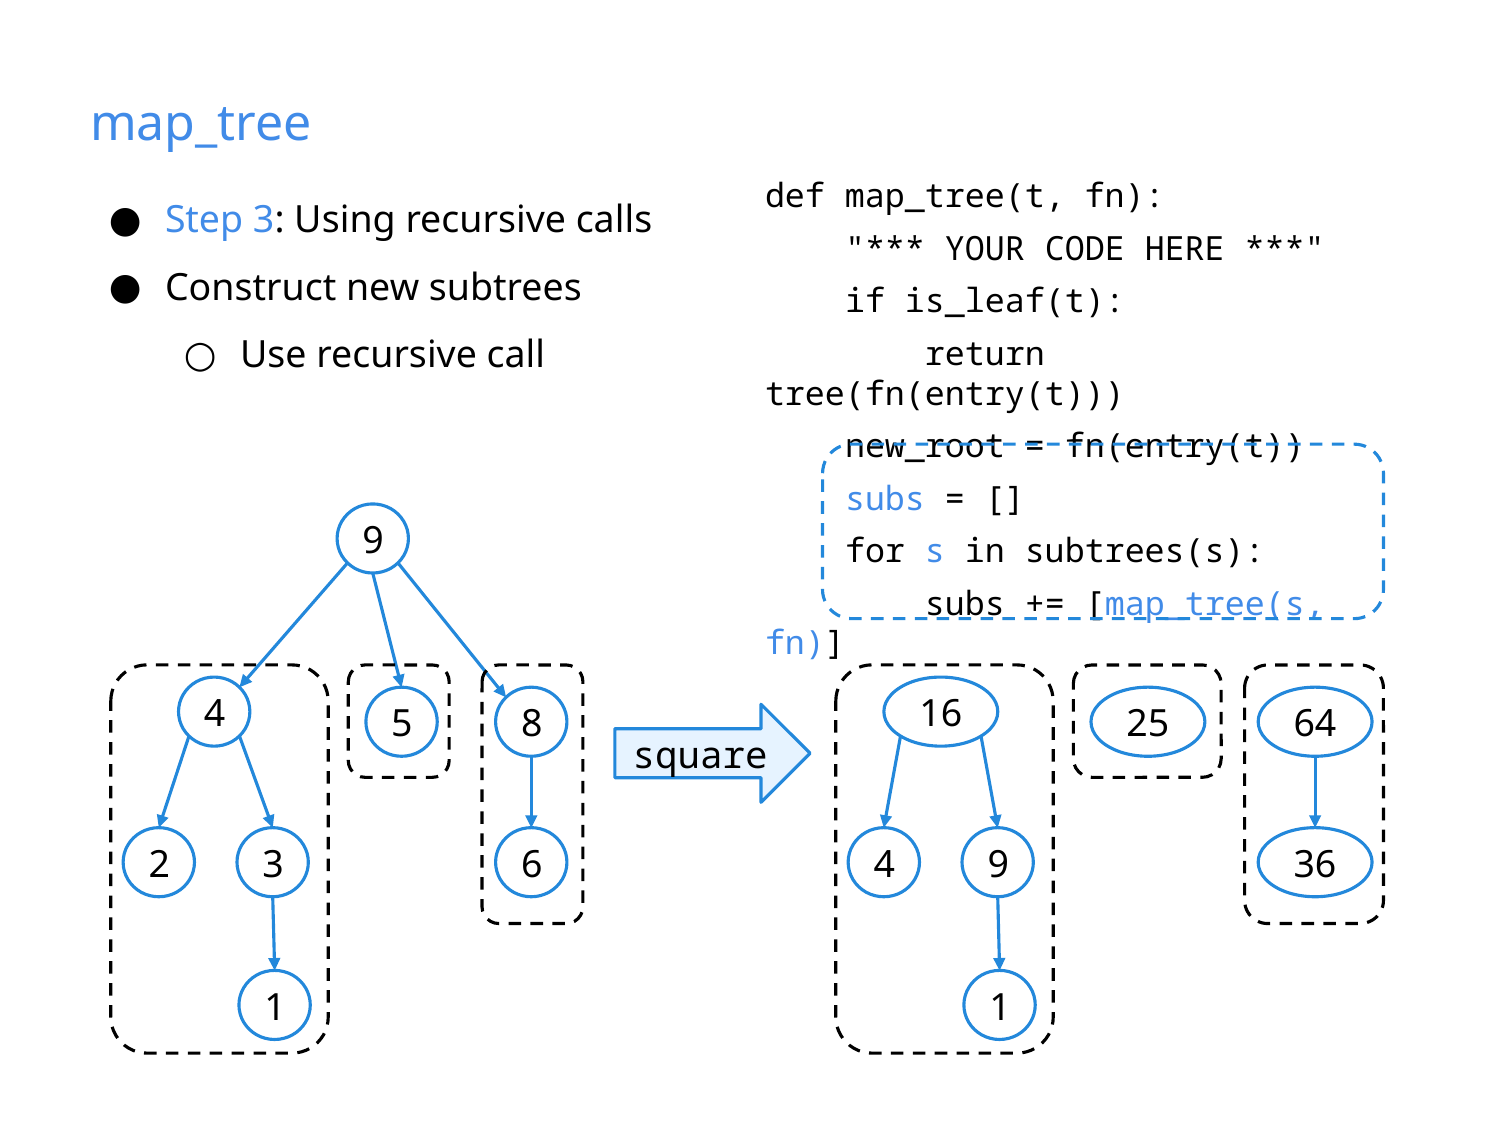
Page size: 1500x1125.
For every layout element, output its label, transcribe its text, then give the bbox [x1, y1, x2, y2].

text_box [122, 503, 568, 1040]
text_box [571, 665, 583, 923]
list def map_tree(t, fn): "*** YOUR CODE HERE ***" if is_leaf(t): return tree(fn(entry(t))) new_root = fn(entry(t)) subs = [] for s in subtrees(s): subs += [map_tree(s, fn)] [828, 166, 1404, 1039]
text_box [110, 680, 117, 1038]
title map_tree [75, 36, 1425, 166]
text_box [847, 676, 1373, 1040]
text_box [1248, 664, 1384, 917]
text_box [853, 1048, 1036, 1054]
text_box square [614, 704, 811, 803]
text_box [835, 664, 1043, 1038]
text_box [128, 1048, 311, 1054]
list Step 3: Using recursive calls Construct new subtrees Use recursive call [75, 157, 828, 1078]
text_box [1075, 664, 1219, 675]
text_box [822, 444, 1384, 619]
